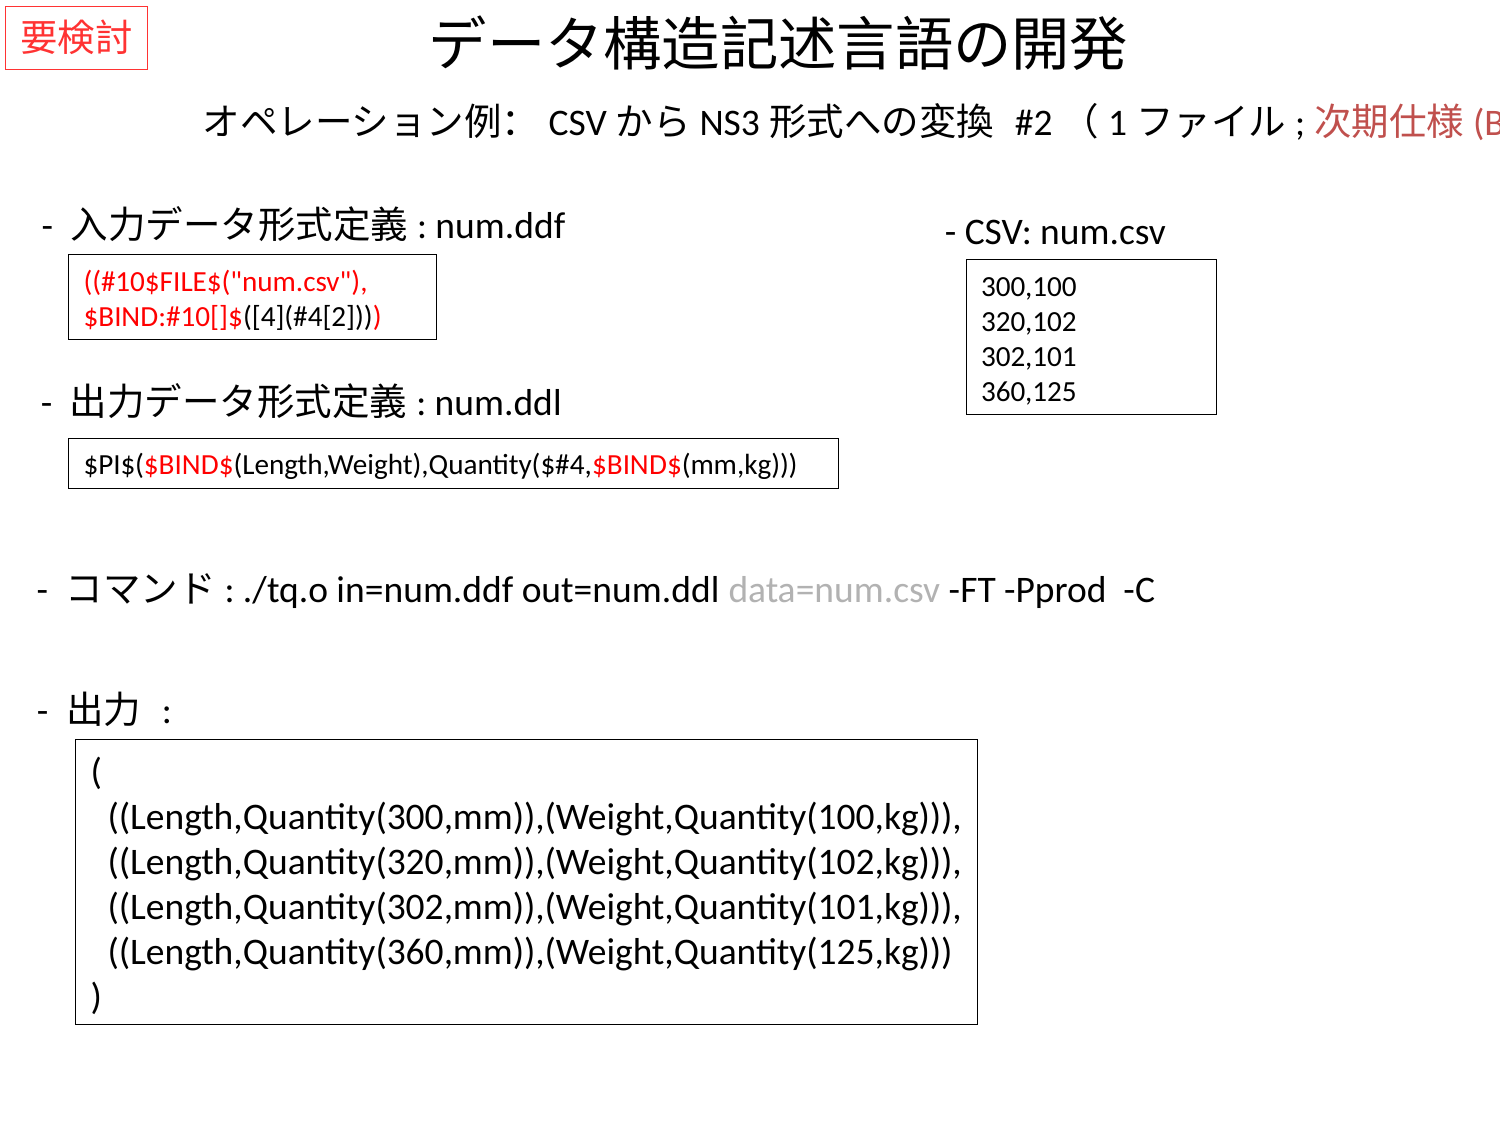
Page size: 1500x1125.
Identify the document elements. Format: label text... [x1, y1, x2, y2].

text_box - CSV: num.csv [930, 199, 1181, 260]
text_box ( ((Length,Quantity(300,mm)),(Weight,Quantity(100,kg))), ((Length,Quantity(320,mm)),(Weight,Quantity(102,kg))), ((Length,Quantity(302,mm)),(Weight,Quantity(101,kg))), ((Length,Quantity(360,mm)),(Weight,Quantity(125,kg))) ) [75, 739, 978, 1025]
text_box オペレーション例：CSVからNS3形式への変換 #2（1ファイル;次期仕様(B)） [187, 90, 1478, 151]
text_box - 出力 : [22, 678, 184, 739]
text_box データ構造記述言語の開発 [414, 0, 1143, 85]
text_box - コマンド: ./tq.o in=num.ddf out=num.ddl data=num.csv -FT -Pprod -C [21, 558, 1153, 618]
text_box ((#10$FILE$("num.csv"), $BIND:#10[]$([4](#4[2]))) [68, 254, 437, 340]
text_box $PI$($BIND$(Length,Weight),Quantity($#4,$BIND$(mm,kg))) [68, 438, 839, 489]
text_box 要検討 [5, 6, 148, 70]
text_box - 入力データ形式定義: num.ddf [26, 194, 563, 254]
text_box 300,100 320,102 302,101 360,125 [966, 259, 1217, 415]
text_box - 出力データ形式定義: num.ddl [25, 370, 559, 431]
